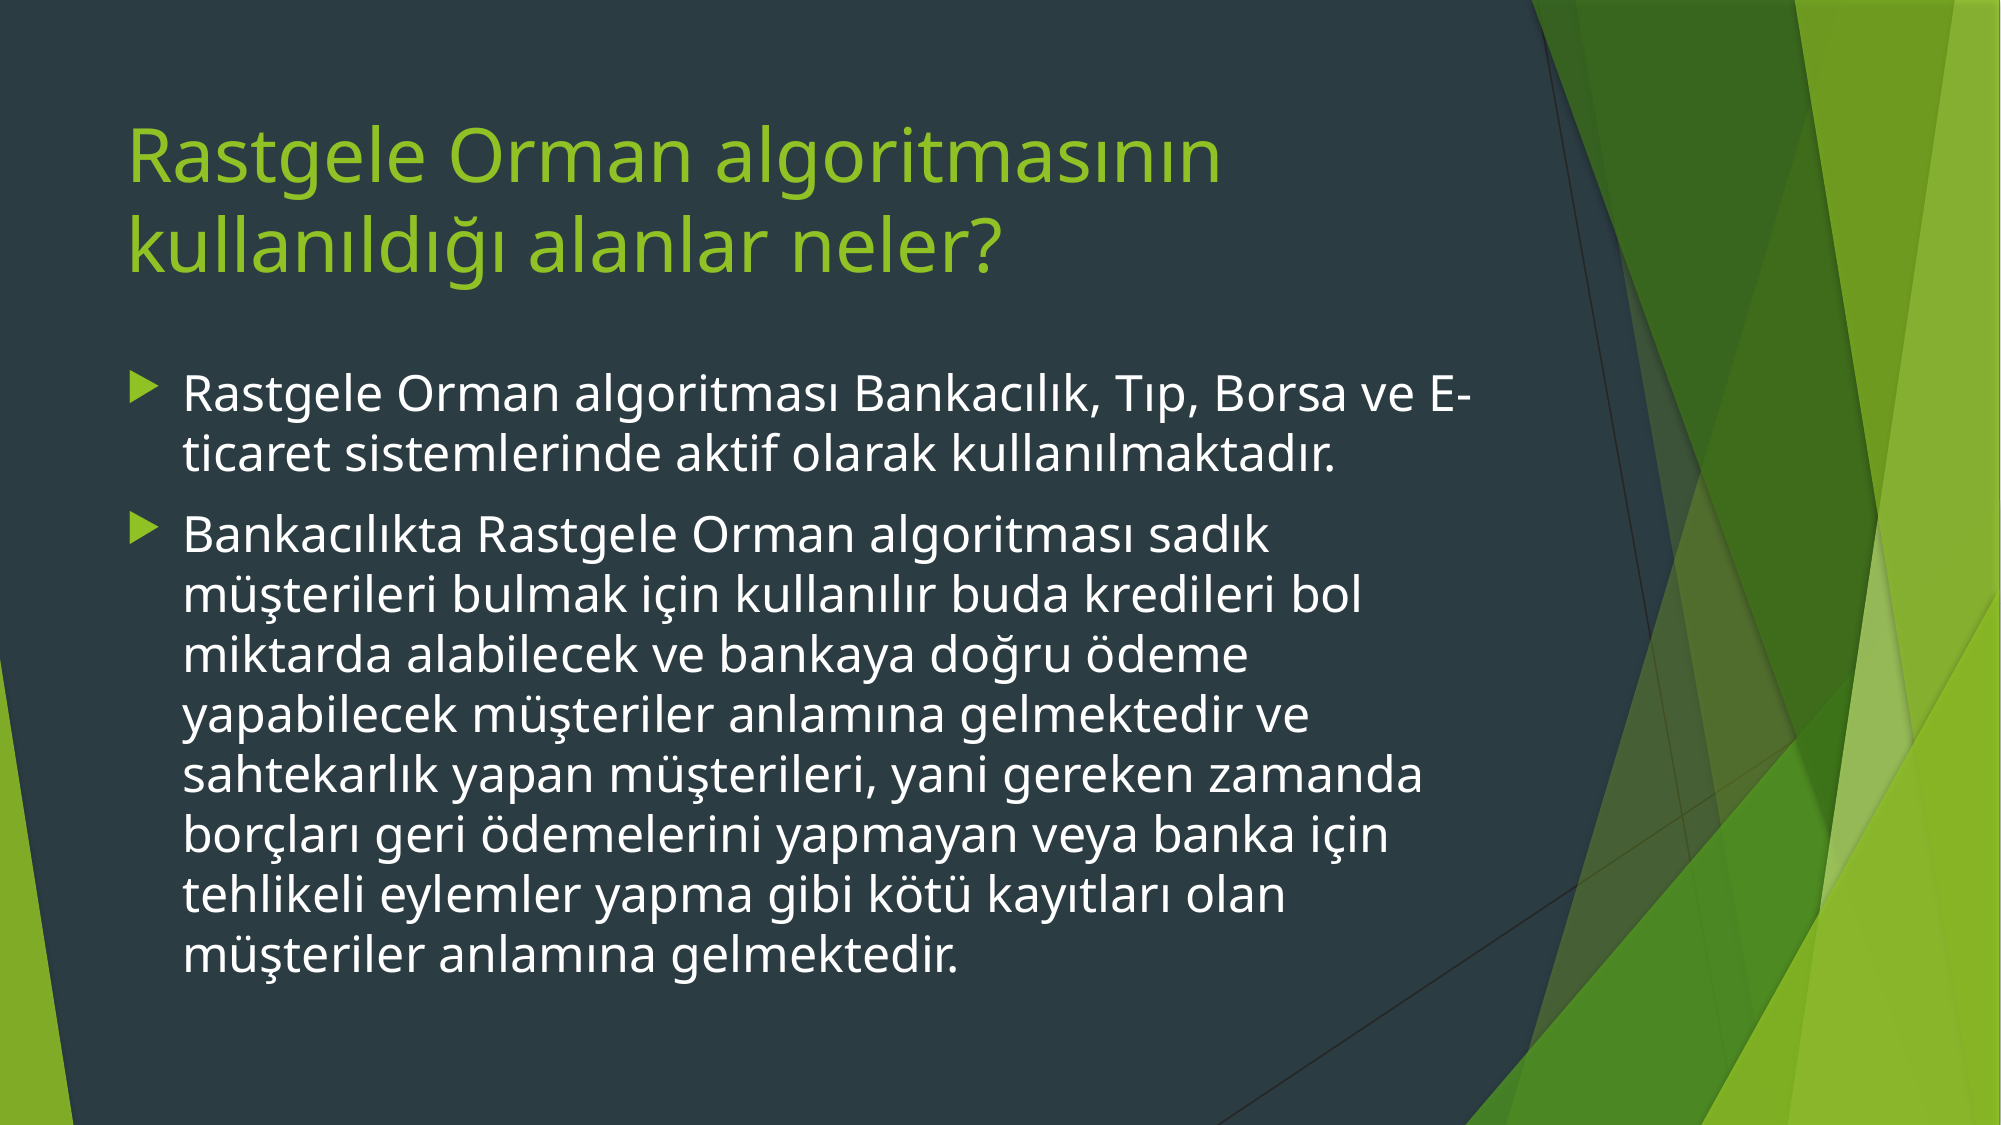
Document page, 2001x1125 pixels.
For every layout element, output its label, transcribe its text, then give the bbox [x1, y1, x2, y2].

title Rastgele Orman algoritmasının kullanıldığı alanlar neler? [111, 99, 1522, 317]
list Rastgele Orman algoritması Bankacılık, Tıp, Borsa ve E-ticaret sistemlerinde aktif olarak kullanılmaktadır. Bankacılıkta Rastgele Orman algoritması sadık müşterileri bulmak için kullanılır buda kredileri bol miktarda alabilecek ve bankaya doğru ödeme yapabilecek müşteriler anlamına gelmektedir ve sahtekarlık yapan müşterileri, yani gereken zamanda borçları geri ödemelerini yapmayan veya banka için tehlikeli eylemler yapma gibi kötü kayıtları olan müşteriler anlamına gelmektedir. [111, 354, 1522, 992]
